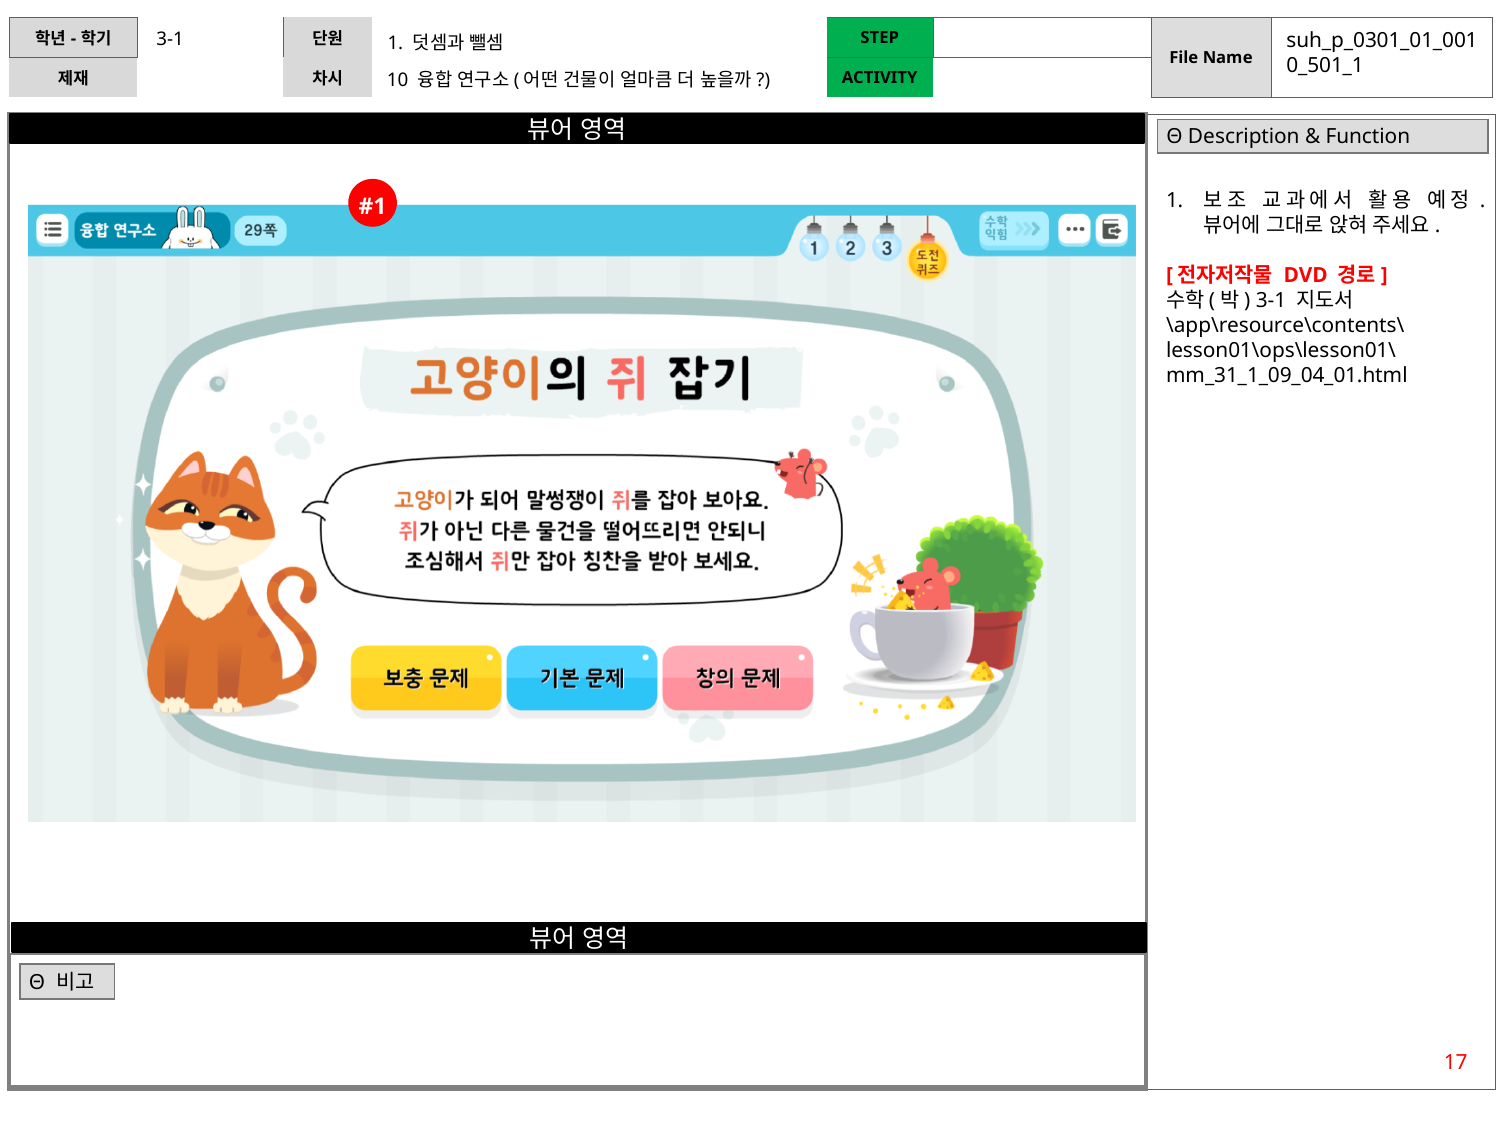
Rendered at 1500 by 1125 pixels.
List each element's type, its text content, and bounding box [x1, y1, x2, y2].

text_box 보조 교과에서 활용 예정. 뷰어에 그대로 앉혀 주세요. [전자저작물 DVD 경로] 수학(박) 3-1 지도서 \app\resource\contents\lesson01\ops\lesson01\mm_31_1_09_04_01.html [1151, 179, 1500, 469]
text_box 10 융합 연구소(어떤 건물이 얼마큼 더 높을까?) [372, 60, 821, 96]
text_box suh_p_0301_01_0010_501_1 [1271, 18, 1500, 84]
text_box 1. 덧셈과 뺄셈 [372, 23, 828, 48]
text_box 3-1 [141, 18, 284, 55]
table_header Θ Description & Function [1158, 120, 1487, 152]
text_box #1 [346, 176, 399, 201]
picture [28, 202, 1136, 823]
